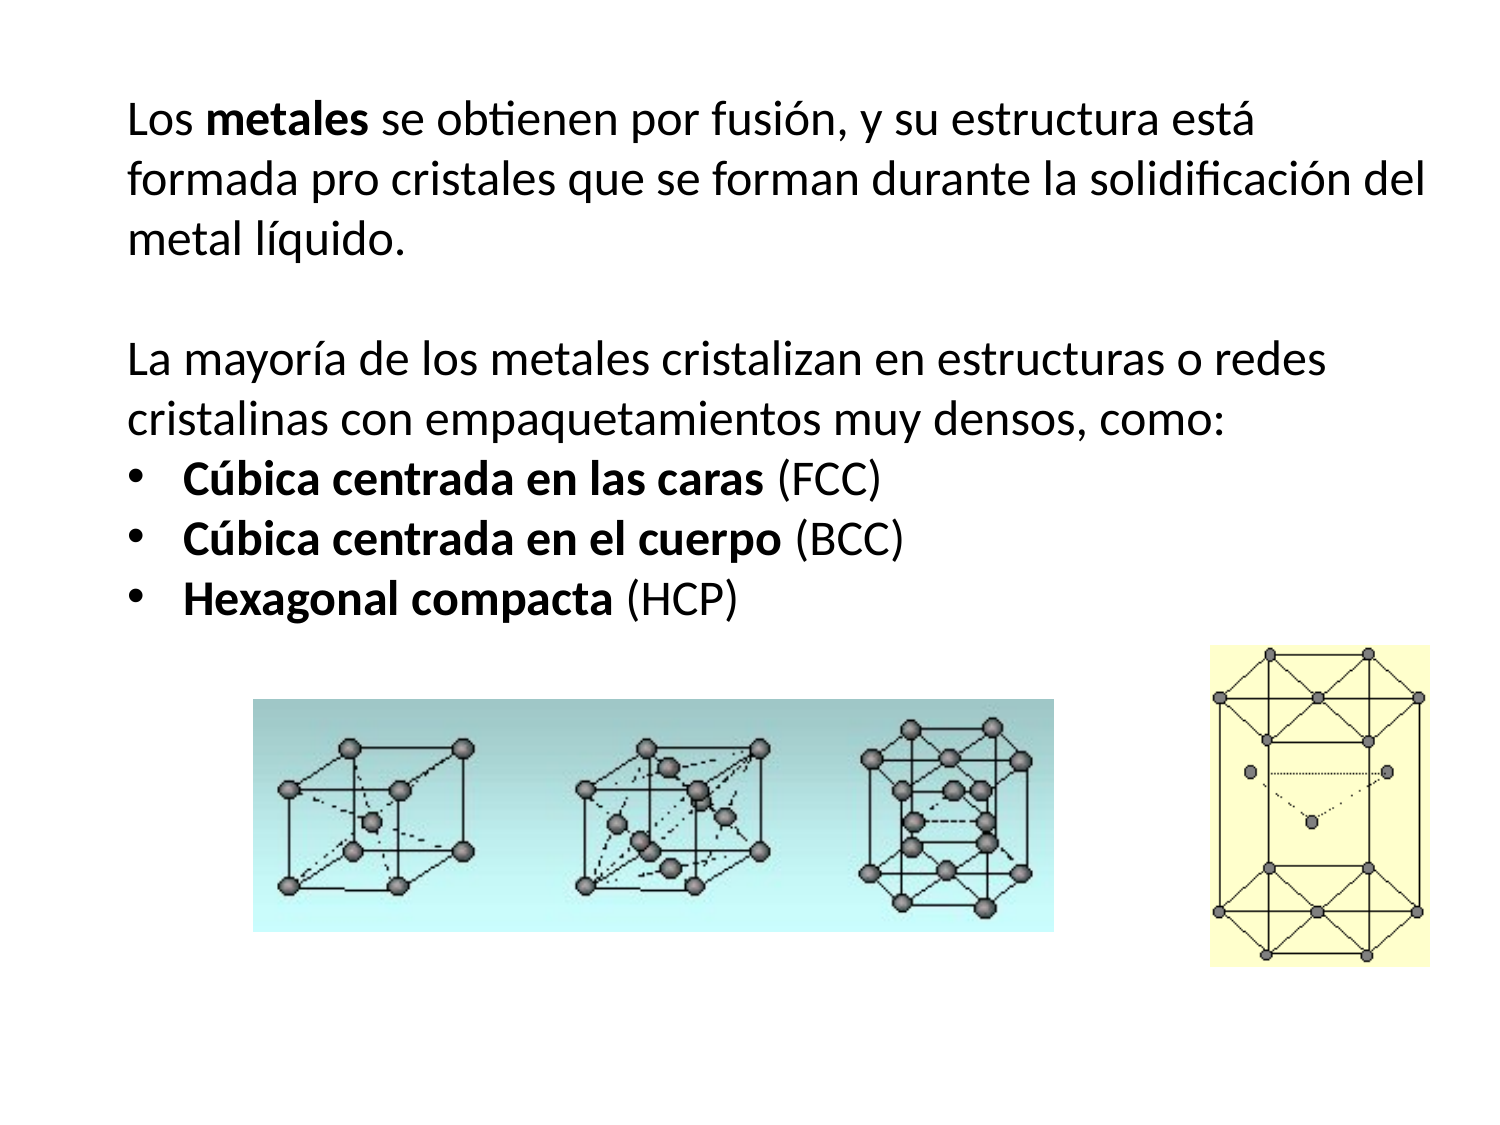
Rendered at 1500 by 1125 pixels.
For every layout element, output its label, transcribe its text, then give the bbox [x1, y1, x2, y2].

picture [253, 698, 1055, 932]
text_box Los metales se obtienen por fusión, y su estructura está formada pro cristales que se forman durante la solidificación del metal líquido. La mayoría de los metales cristalizan en estructuras o redes cristalinas con empaquetamientos muy densos, como: Cúbica centrada en las caras (FCC) Cúbica centrada en el cuerpo (BCC) Hexagonal compacta (HCP) [112, 78, 1447, 694]
picture [1210, 644, 1430, 968]
